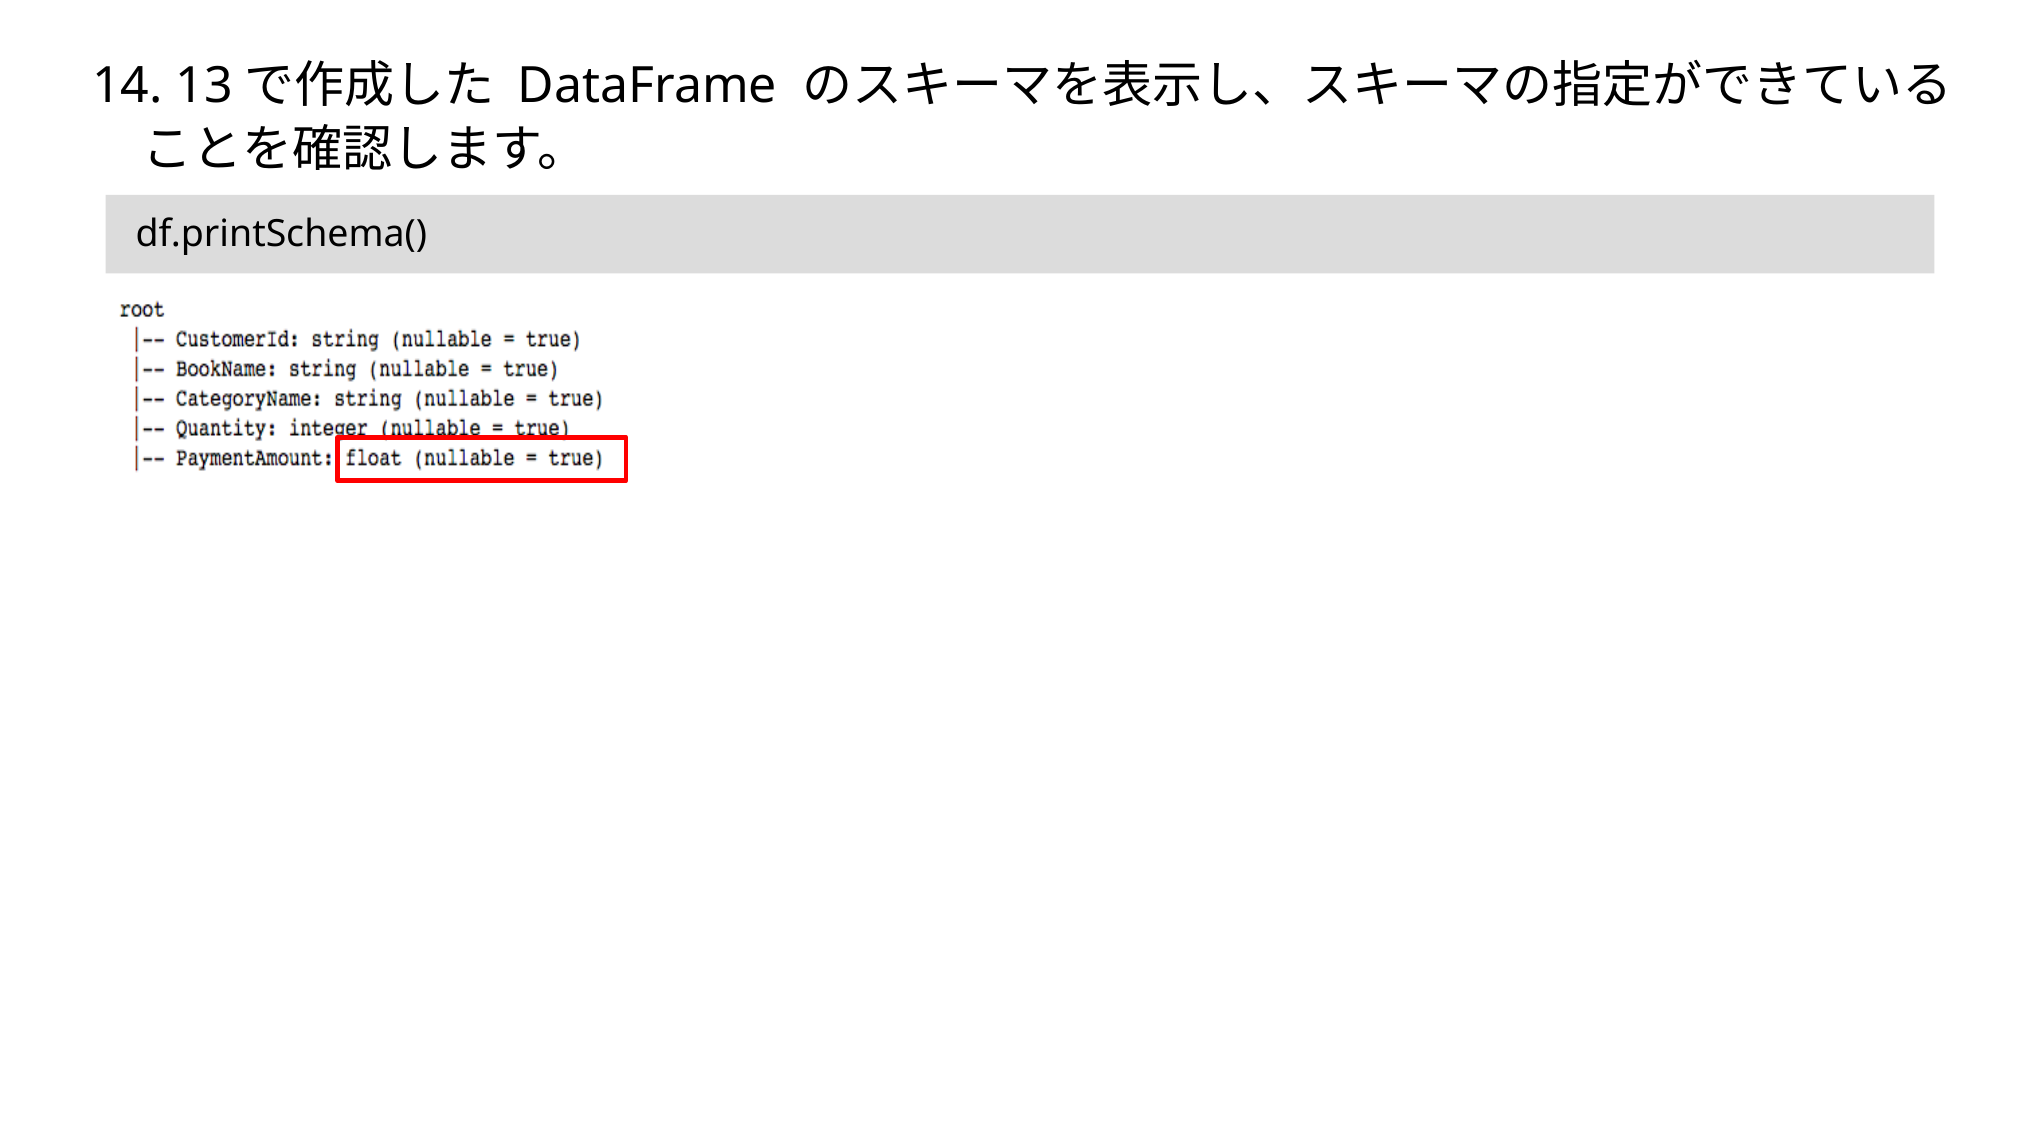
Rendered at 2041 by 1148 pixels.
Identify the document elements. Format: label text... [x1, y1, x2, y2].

picture [105, 289, 1472, 497]
text_box df.printSchema() [105, 194, 1935, 274]
list 14. 13で作成した DataFrame のスキーマを表示し、スキーマの指定ができている ことを確認します。 [68, 44, 2022, 616]
